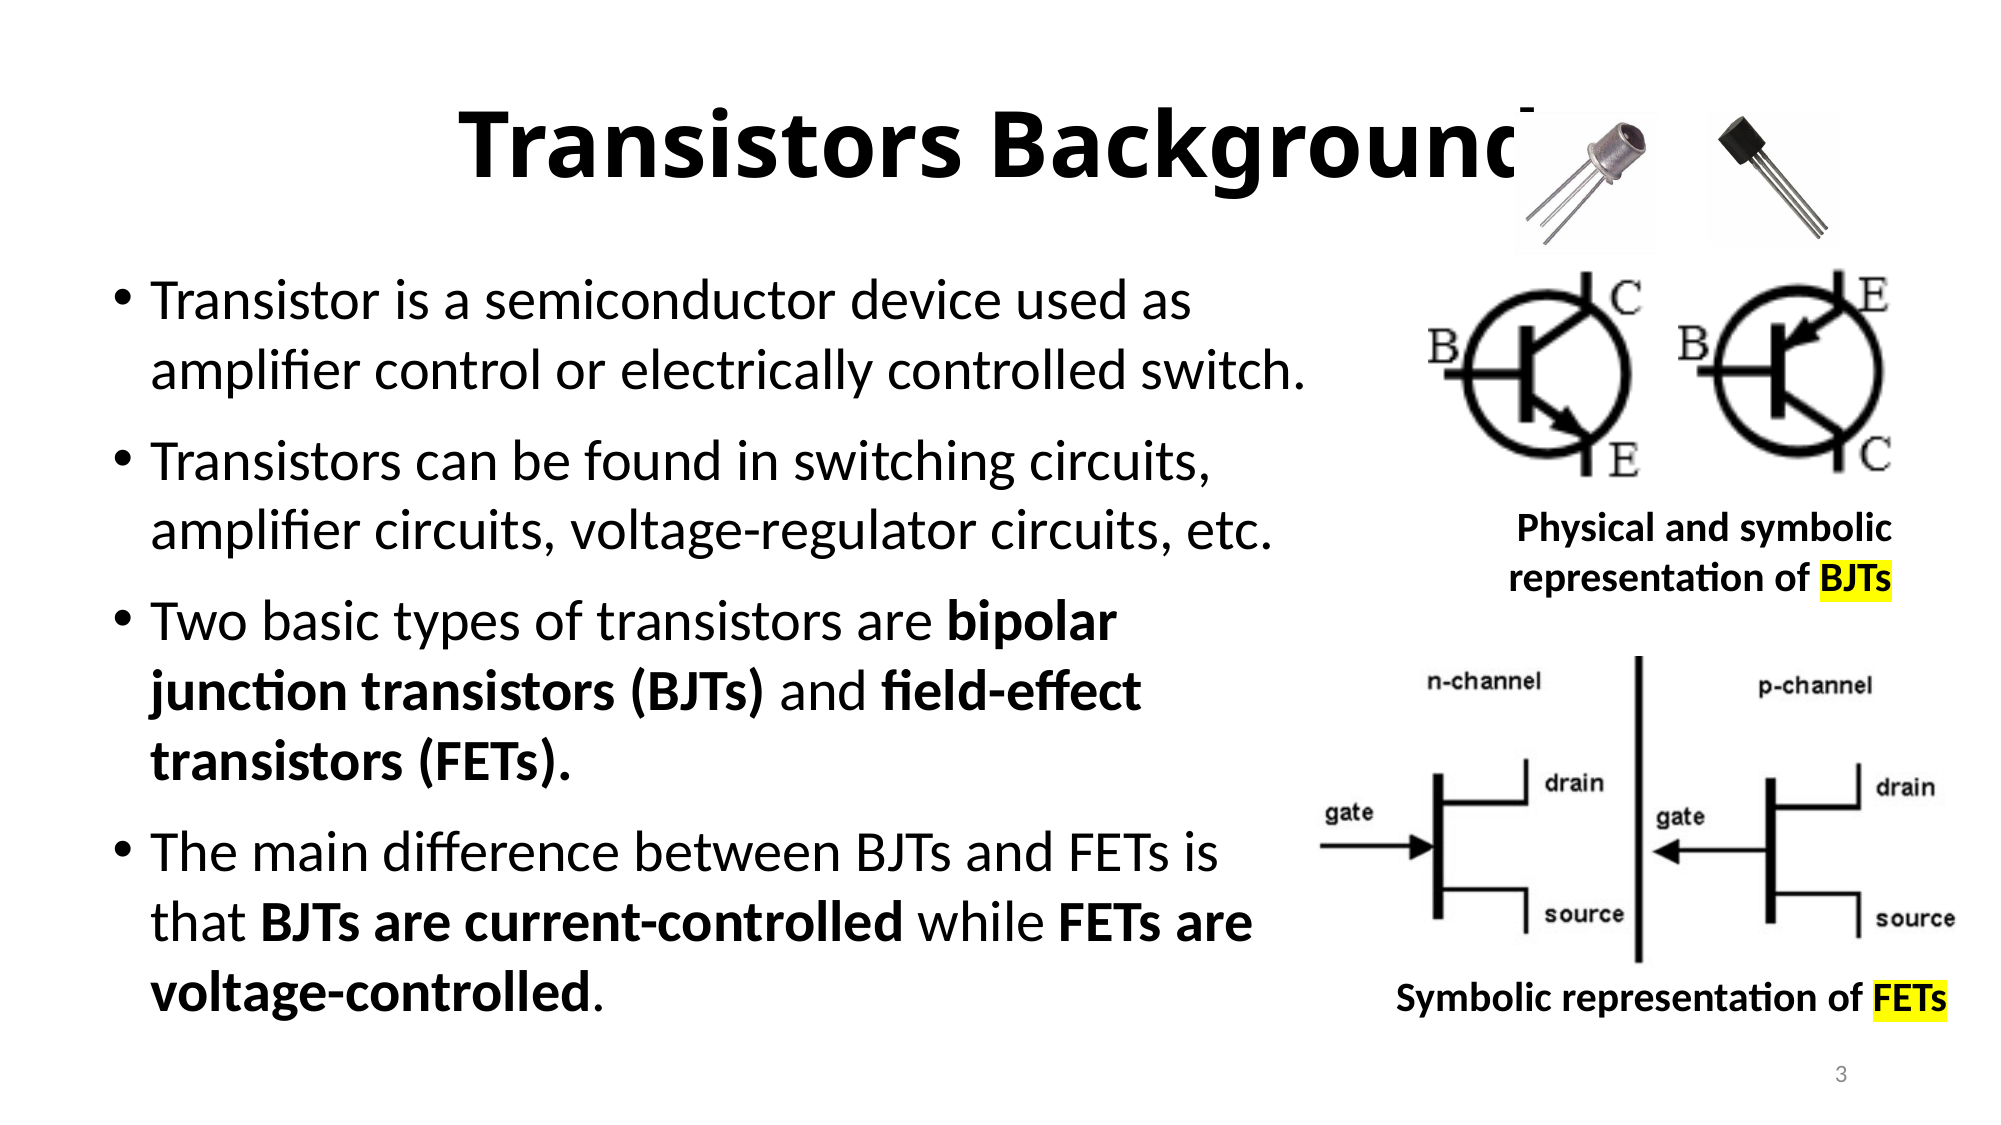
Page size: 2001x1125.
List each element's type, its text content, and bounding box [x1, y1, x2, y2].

picture [1316, 656, 1971, 977]
slide_number 3 [1412, 1042, 1863, 1103]
list Transistor is a semiconductor device used as amplifier control or electrically controlled switch. Transistors can be found in switching circuits, amplifier circuits, voltage-regulator circuits, etc. Two basic types of transistors are bipolar junction transistors (BJTs) and field-effect transistors (FETs). The main difference between BJTs and FETs is that BJTs are current-controlled while FETs are voltage-controlled. [97, 253, 1341, 1066]
picture [1428, 267, 1647, 486]
text_box Symbolic representation of FETs [1381, 962, 1982, 1027]
picture [1514, 112, 1657, 255]
picture [1706, 112, 1840, 246]
picture [1678, 264, 1897, 483]
text_box Physical and symbolic representation of BJTs [1428, 492, 1982, 608]
title Transistors Background [137, 38, 1863, 257]
